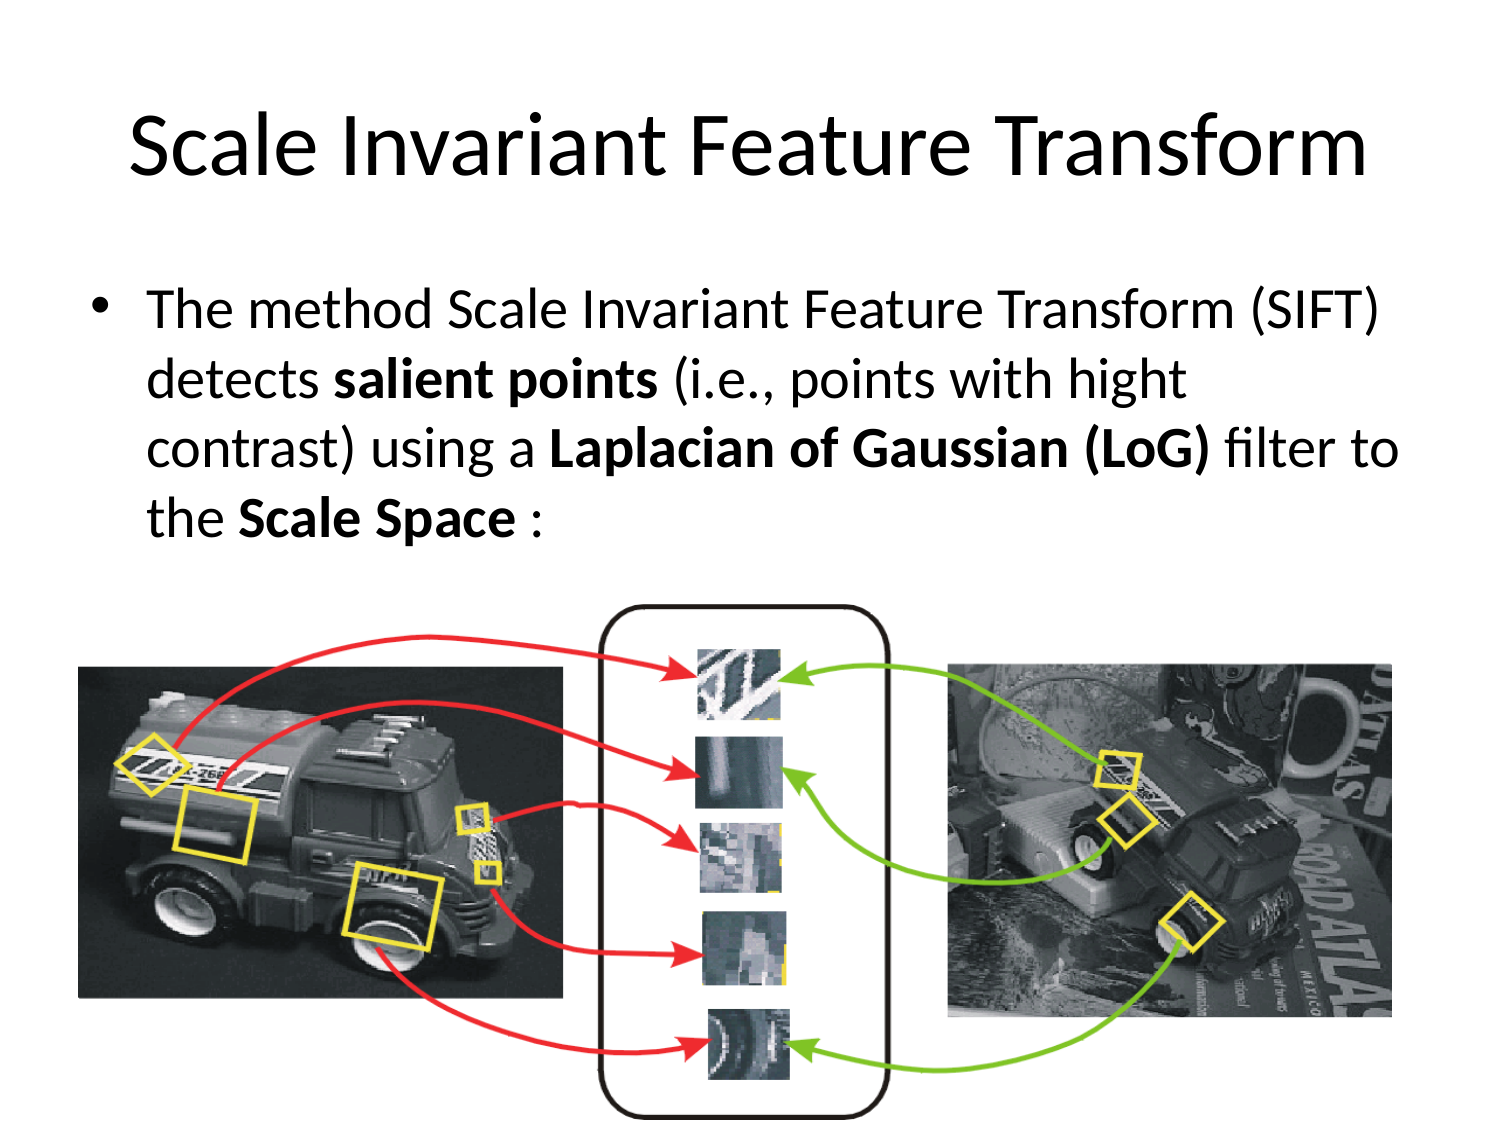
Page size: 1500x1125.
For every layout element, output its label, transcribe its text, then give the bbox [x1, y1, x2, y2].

list The method Scale Invariant Feature Transform (SIFT) detects salient points (i.e., points with hight contrast) using a Laplacian of Gaussian (LoG) filter to the Scale Space : [75, 262, 1425, 1005]
title Scale Invariant Feature Transform [75, 45, 1425, 233]
picture [78, 604, 1392, 1120]
